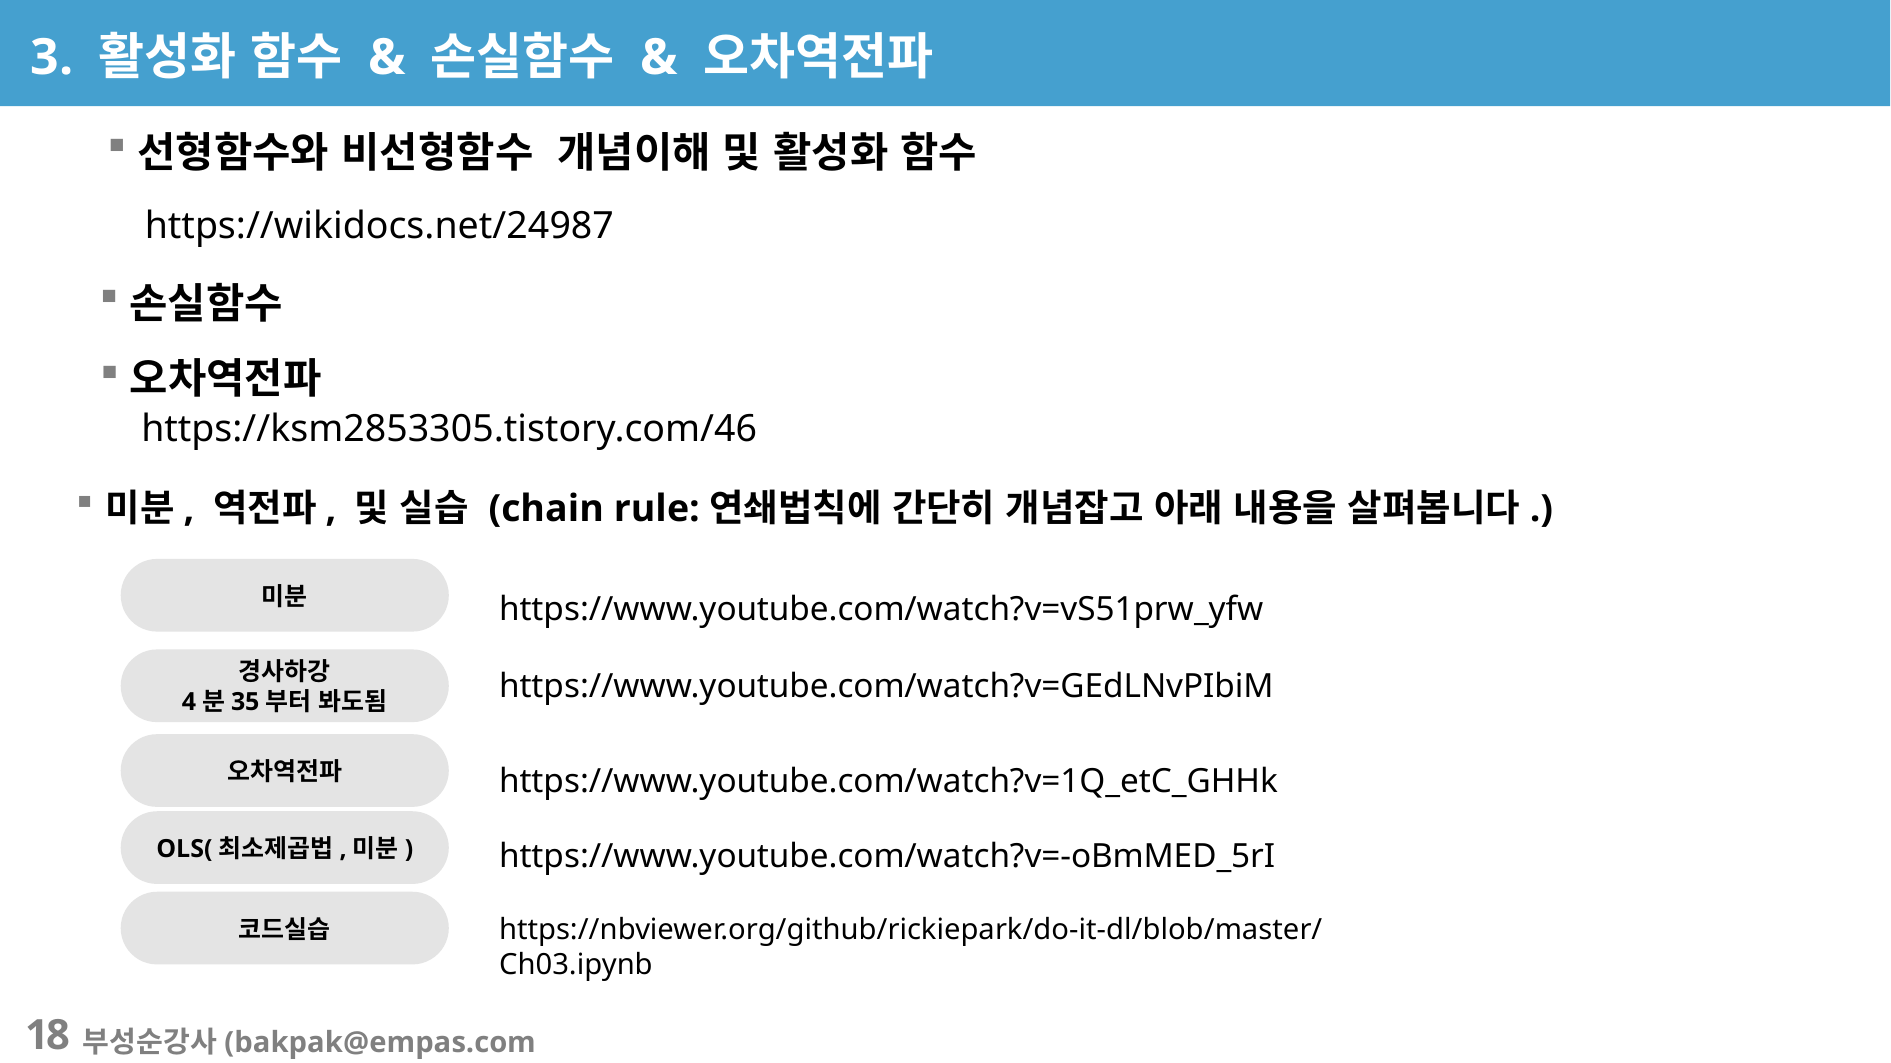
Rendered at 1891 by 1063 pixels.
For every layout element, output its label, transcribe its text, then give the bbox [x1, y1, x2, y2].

text_box https://www.youtube.com/watch?v=-oBmMED_5rI [484, 827, 1471, 882]
text_box 오차역전파 [118, 732, 451, 809]
text_box 경사하강 4분35부터 봐도됨 [118, 647, 451, 725]
text_box https://wikidocs.net/24987 [129, 193, 1117, 254]
text_box 선형함수와 비선형함수 개념이해 및 활성화 함수 [92, 118, 1005, 183]
text_box OLS(최소제곱법,미분) [118, 809, 451, 887]
text_box 오차역전파 [85, 344, 338, 410]
text_box 미분, 역전파, 및 실습 (chain rule:연쇄법칙에 간단히 개념잡고 아래 내용을 살펴봅니다.) [61, 476, 1568, 537]
text_box 코드실습 [118, 889, 451, 967]
text_box https://nbviewer.org/github/rickiepark/do-it-dl/blob/master/Ch03.ipynb [484, 902, 1471, 988]
text_box https://ksm2853305.tistory.com/46 [126, 396, 1114, 457]
text_box 손실함수 [84, 269, 299, 335]
text_box https://www.youtube.com/watch?v=1Q_etC_GHHk [484, 751, 1471, 807]
text_box https://www.youtube.com/watch?v=GEdLNvPIbiM [484, 656, 1471, 712]
text_box 3. 활성화 함수 & 손실함수 & 오차역전파 [11, 14, 1371, 94]
text_box https://www.youtube.com/watch?v=vS51prw_yfw [484, 579, 1471, 635]
text_box 미분 [118, 556, 451, 634]
